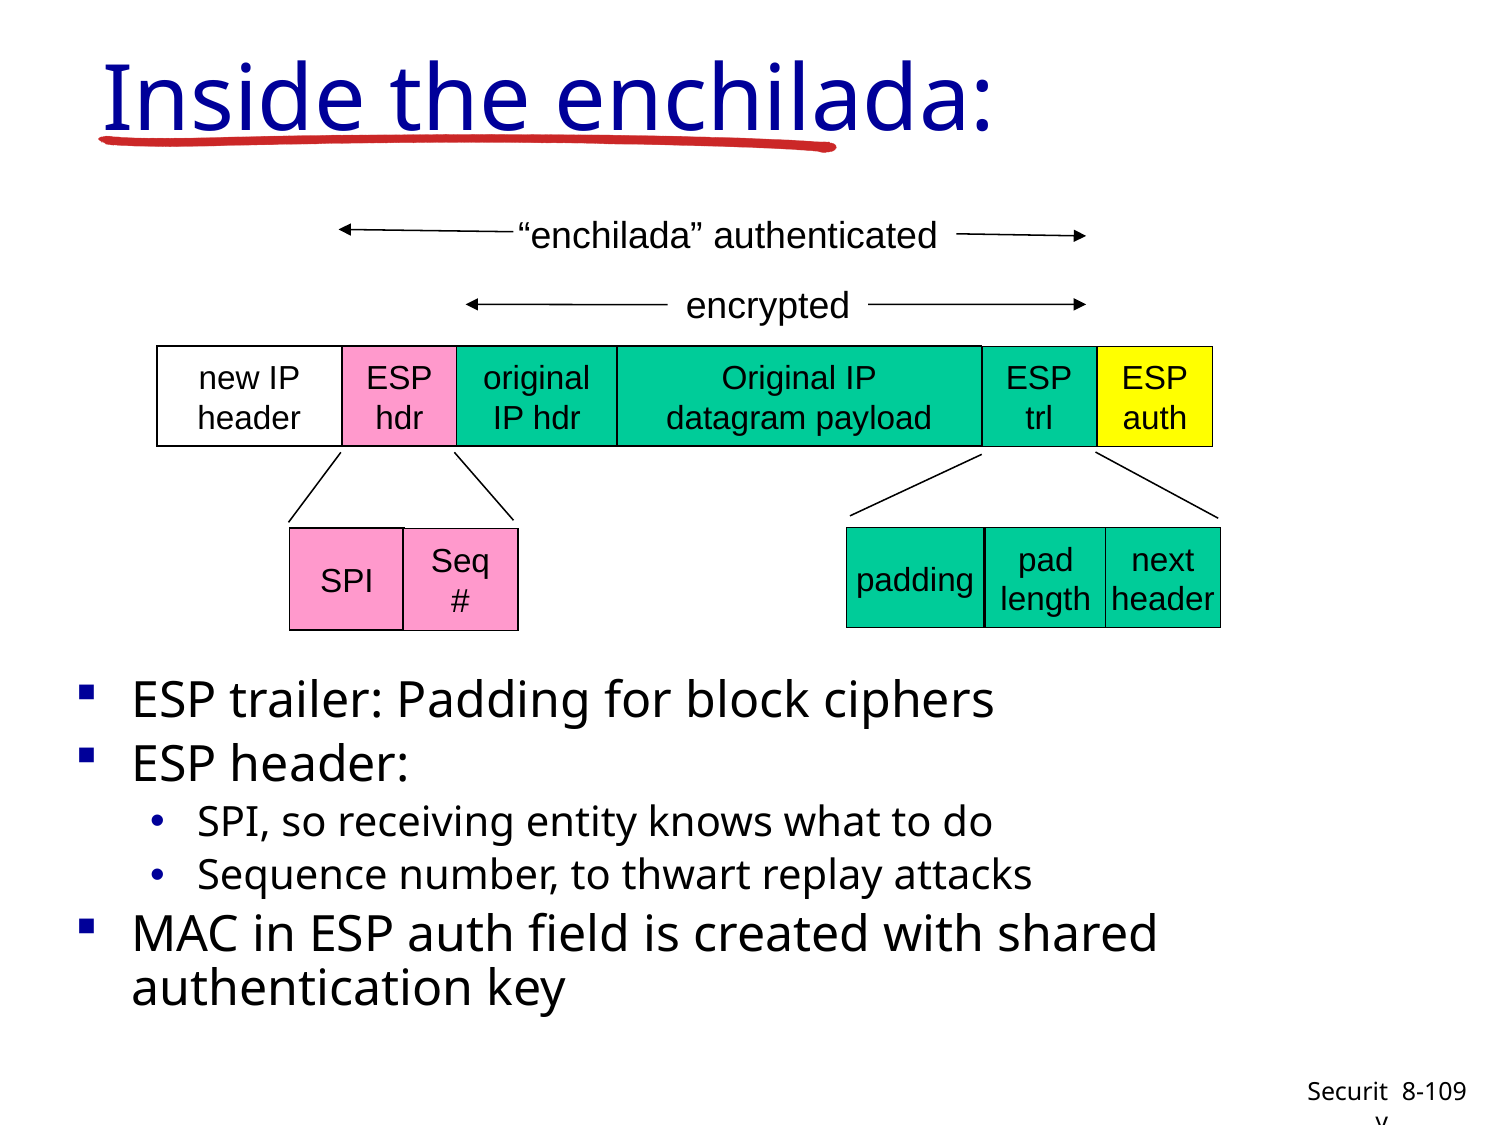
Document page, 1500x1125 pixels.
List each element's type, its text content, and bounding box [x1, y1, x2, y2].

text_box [156, 203, 1221, 631]
text_box 8-109 [1387, 1068, 1500, 1113]
title Inside the enchilada: [87, 0, 1363, 188]
picture [95, 129, 846, 159]
footer Security [1284, 1067, 1403, 1110]
list ESP trailer: Padding for block ciphers ESP header: SPI, so receiving entity knows what to do Sequence number, to thwart replay attacks MAC in ESP auth field is created with shared authentication key [60, 666, 1336, 1055]
